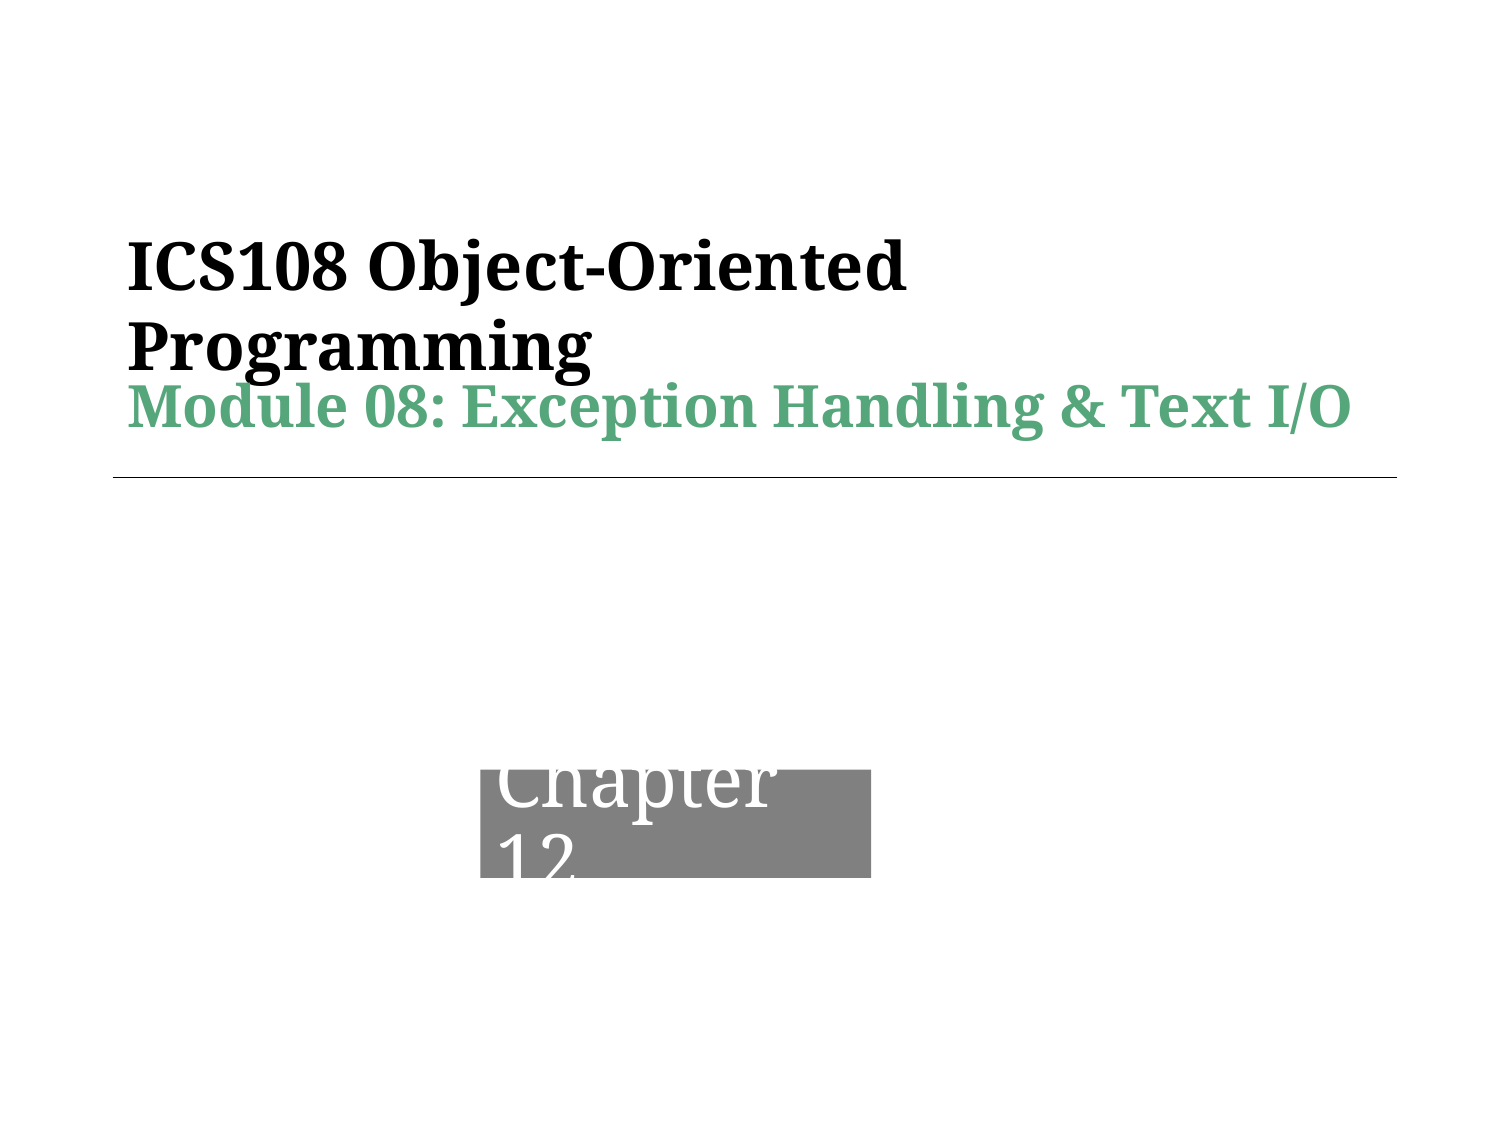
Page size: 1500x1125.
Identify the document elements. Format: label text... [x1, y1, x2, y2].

title Module 08: Exception Handling & Text I/O [112, 339, 1388, 448]
